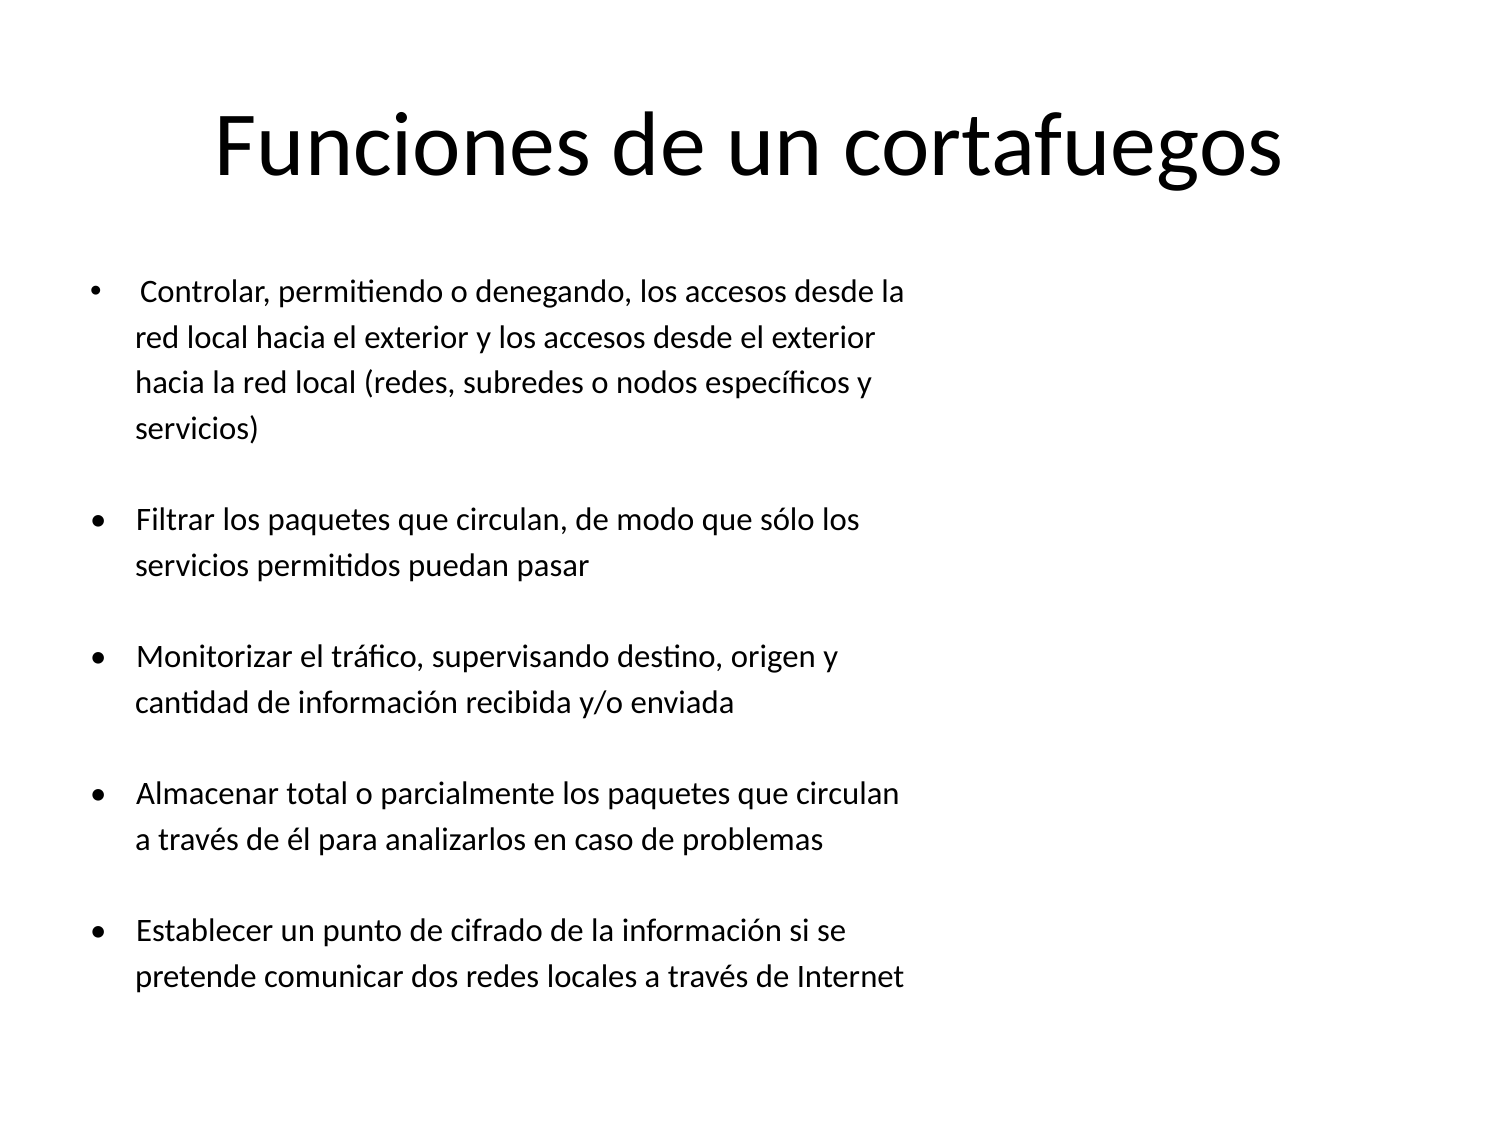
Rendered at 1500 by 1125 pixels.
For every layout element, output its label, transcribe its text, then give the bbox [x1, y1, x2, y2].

list Controlar, permitiendo o denegando, los accesos desde la red local hacia el exterior y los accesos desde el exterior hacia la red local (redes, subredes o nodos específicos y servicios) • Filtrar los paquetes que circulan, de modo que sólo los servicios permitidos puedan pasar • Monitorizar el tráfico, supervisando destino, origen y cantidad de información recibida y/o enviada • Almacenar total o parcialmente los paquetes que circulan a través de él para analizarlos en caso de problemas • Establecer un punto de cifrado de la información si se pretende comunicar dos redes locales a través de Internet [75, 262, 1425, 1005]
title Funciones de un cortafuegos [75, 45, 1425, 233]
